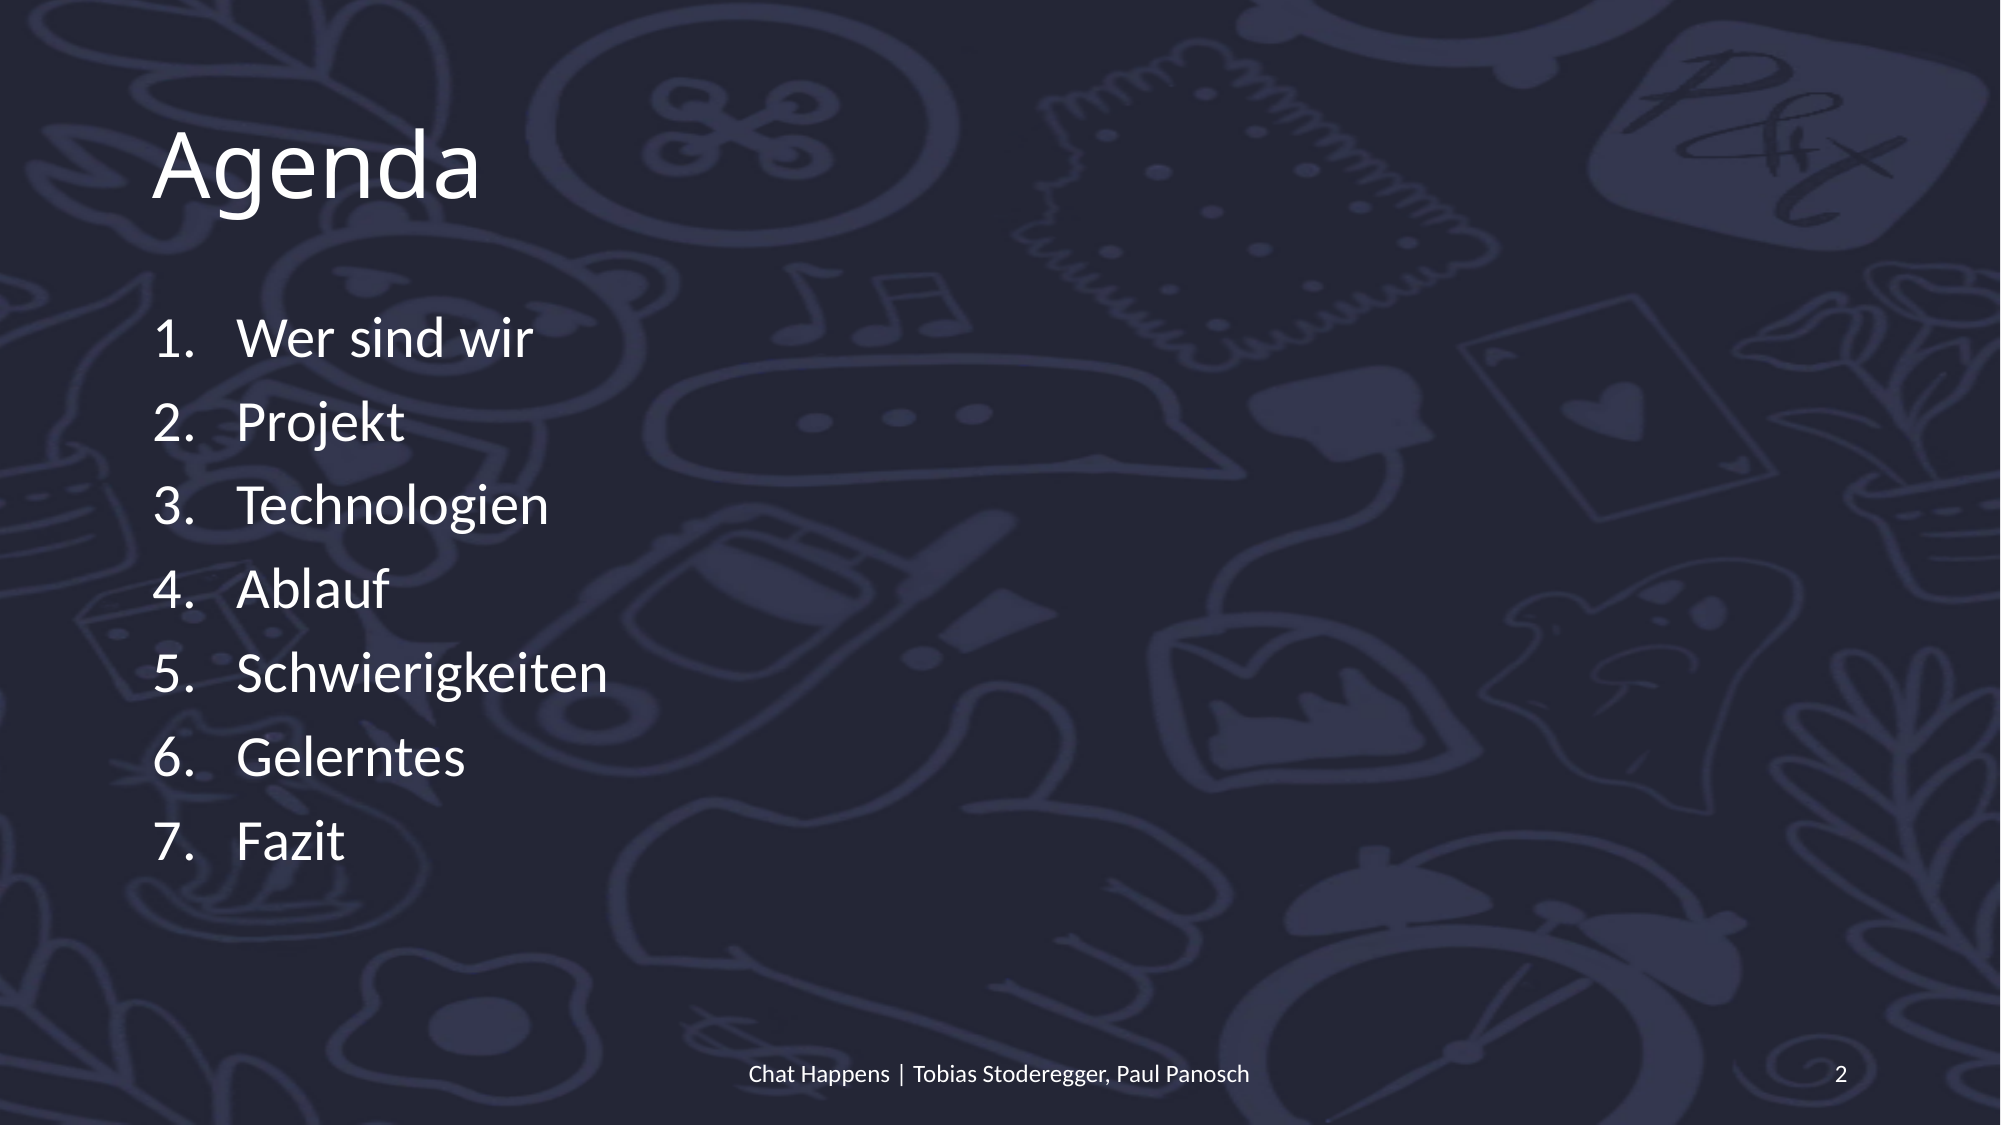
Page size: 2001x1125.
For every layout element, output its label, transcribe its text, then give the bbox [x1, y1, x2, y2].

slide_number 2 [1412, 1042, 1863, 1103]
list Wer sind wir Projekt Technologien Ablauf Schwierigkeiten Gelerntes Fazit [137, 299, 1863, 1014]
picture [0, 0, 2001, 1125]
footer Chat Happens | Tobias Stoderegger, Paul Panosch [662, 1042, 1338, 1103]
title Agenda [137, 59, 1863, 278]
